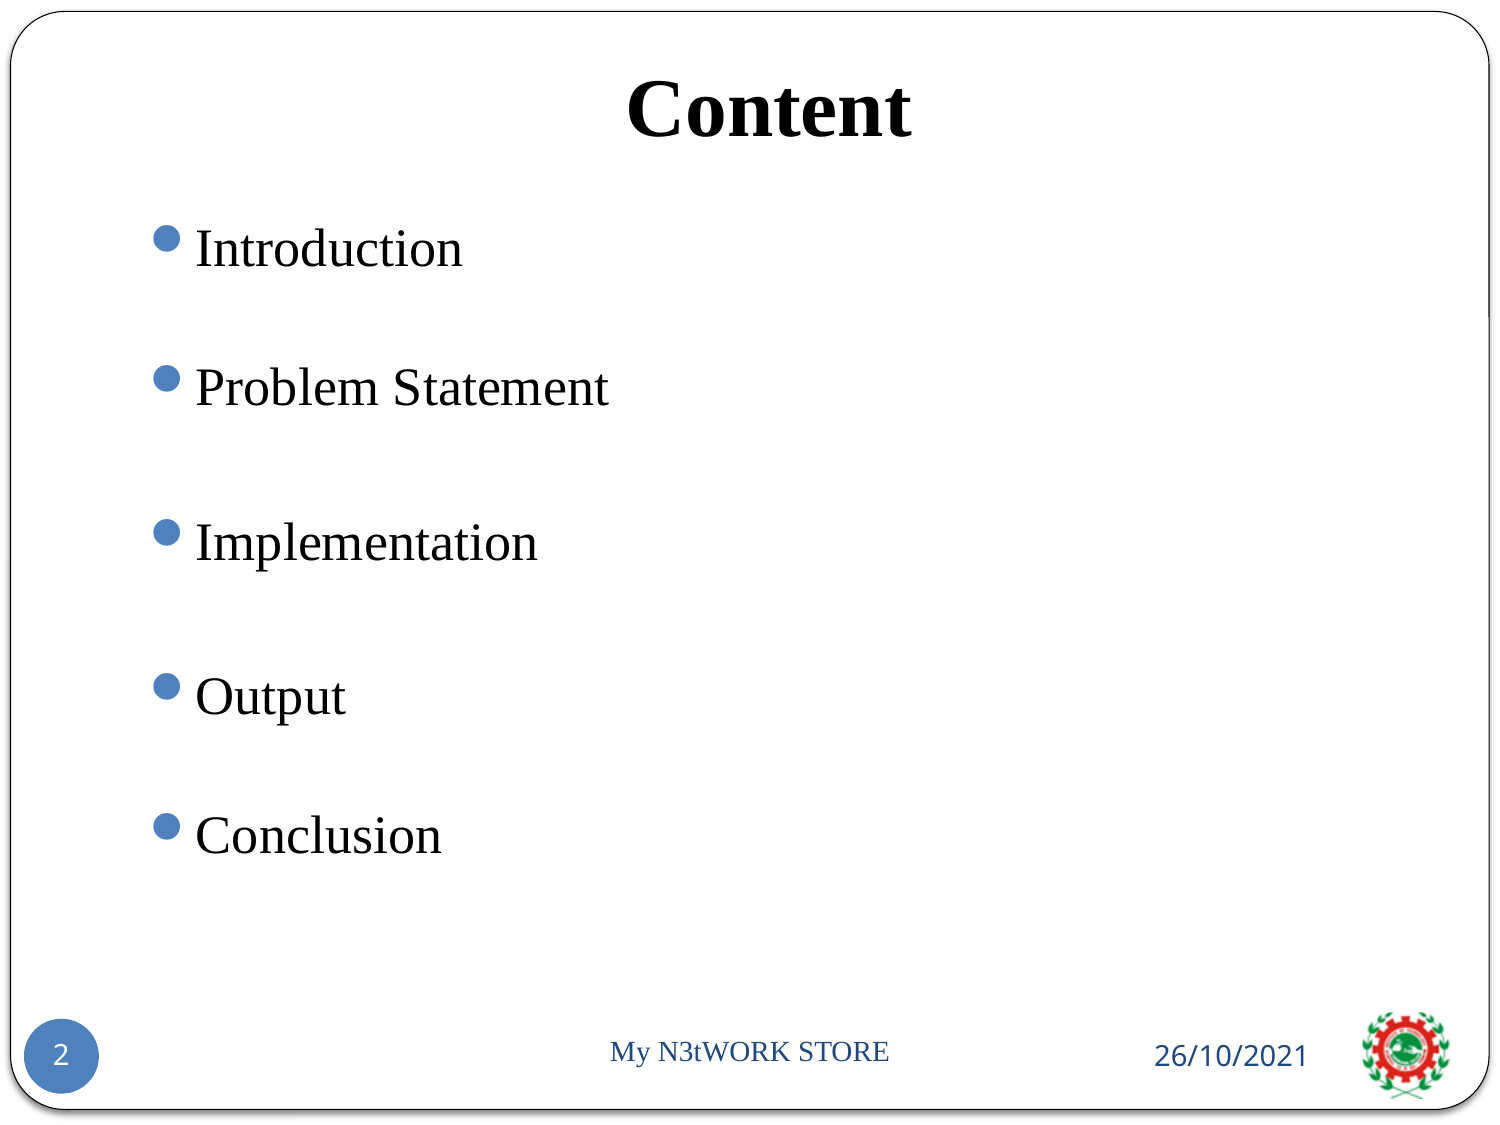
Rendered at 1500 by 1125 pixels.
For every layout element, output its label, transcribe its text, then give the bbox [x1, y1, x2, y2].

picture [1362, 1012, 1451, 1099]
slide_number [1012, 1015, 1325, 1094]
slide_number 2 [23, 1018, 99, 1094]
list Introduction Problem Statement Implementation Output Conclusion [134, 204, 1410, 1055]
title Content [131, 38, 1407, 168]
footer My N3tWORK STORE [425, 1011, 1075, 1087]
